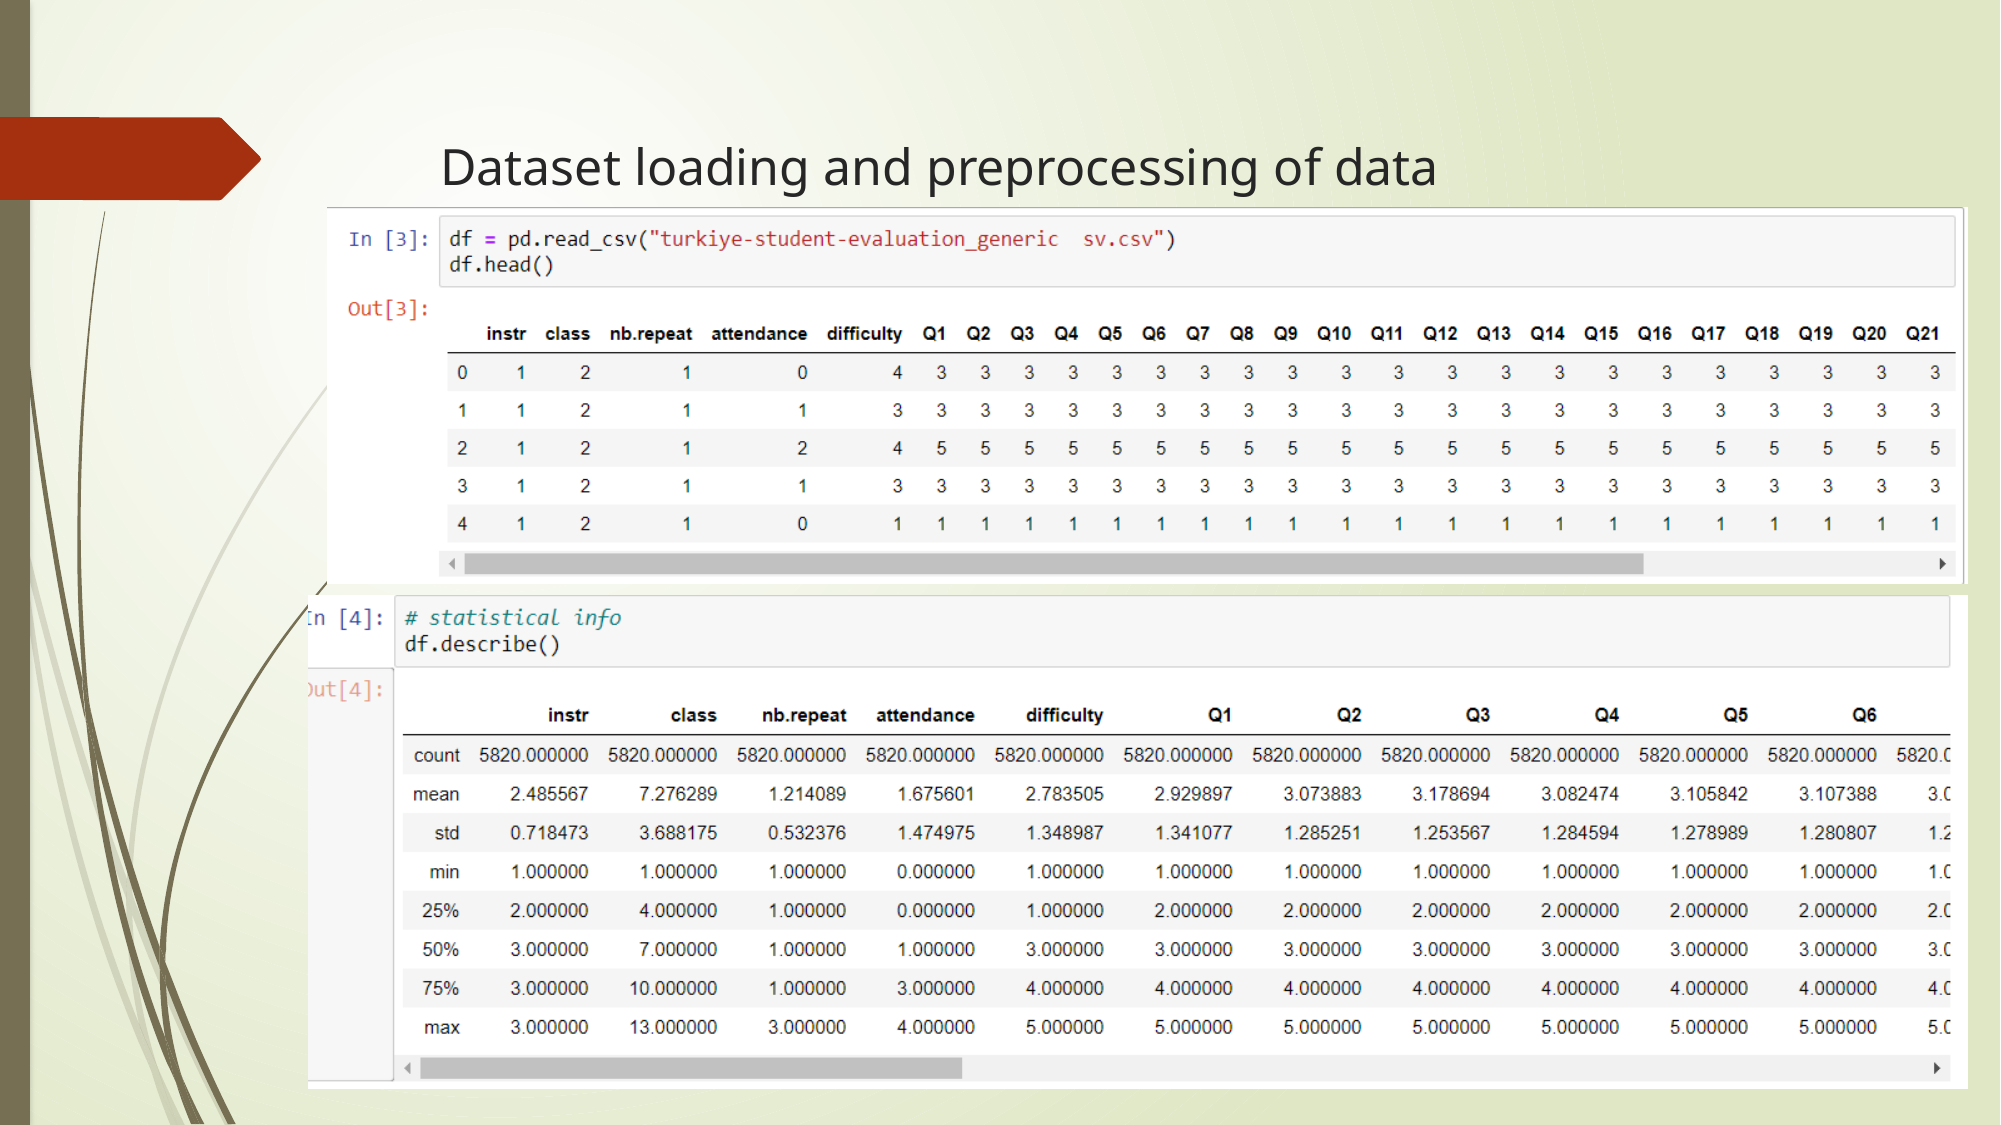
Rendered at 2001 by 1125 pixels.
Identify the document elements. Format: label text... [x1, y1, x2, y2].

picture [308, 595, 1968, 1089]
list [326, 207, 1968, 585]
title Dataset loading and preprocessing of data [425, 102, 1888, 207]
